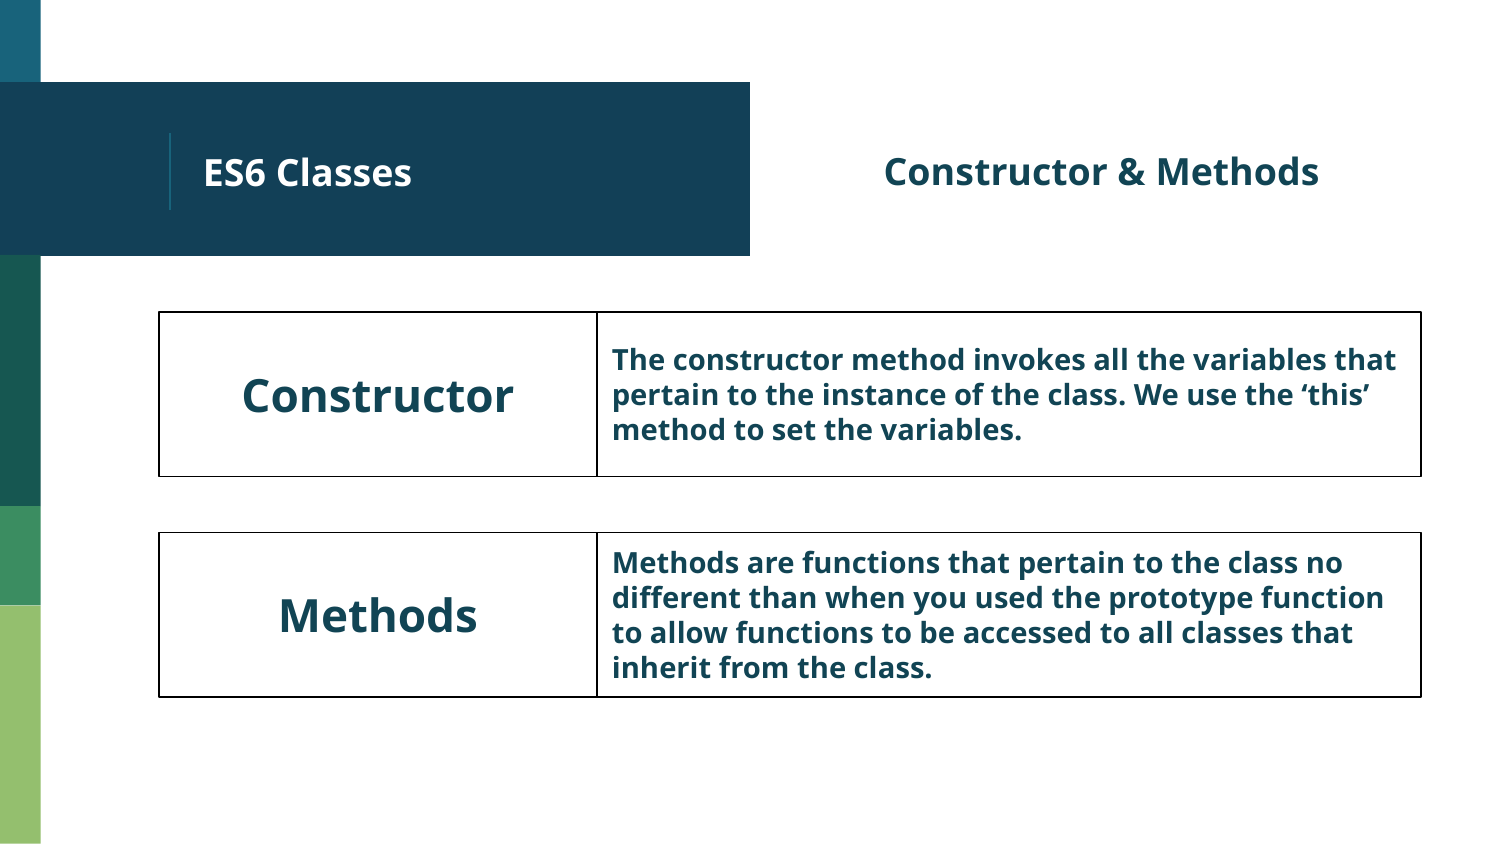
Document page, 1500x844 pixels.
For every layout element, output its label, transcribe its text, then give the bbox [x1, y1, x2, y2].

text_box Methods [158, 532, 596, 697]
text_box Constructor & Methods [778, 87, 1425, 253]
text_box The constructor method invokes all the variables that pertain to the instance of the class. We use the ‘this’ method to set the variables. [596, 311, 1422, 477]
title ES6 Classes [187, 87, 715, 256]
text_box Constructor [158, 311, 596, 477]
text_box Methods are functions that pertain to the class no different than when you used the prototype function to allow functions to be accessed to all classes that inherit from the class. [596, 532, 1422, 697]
